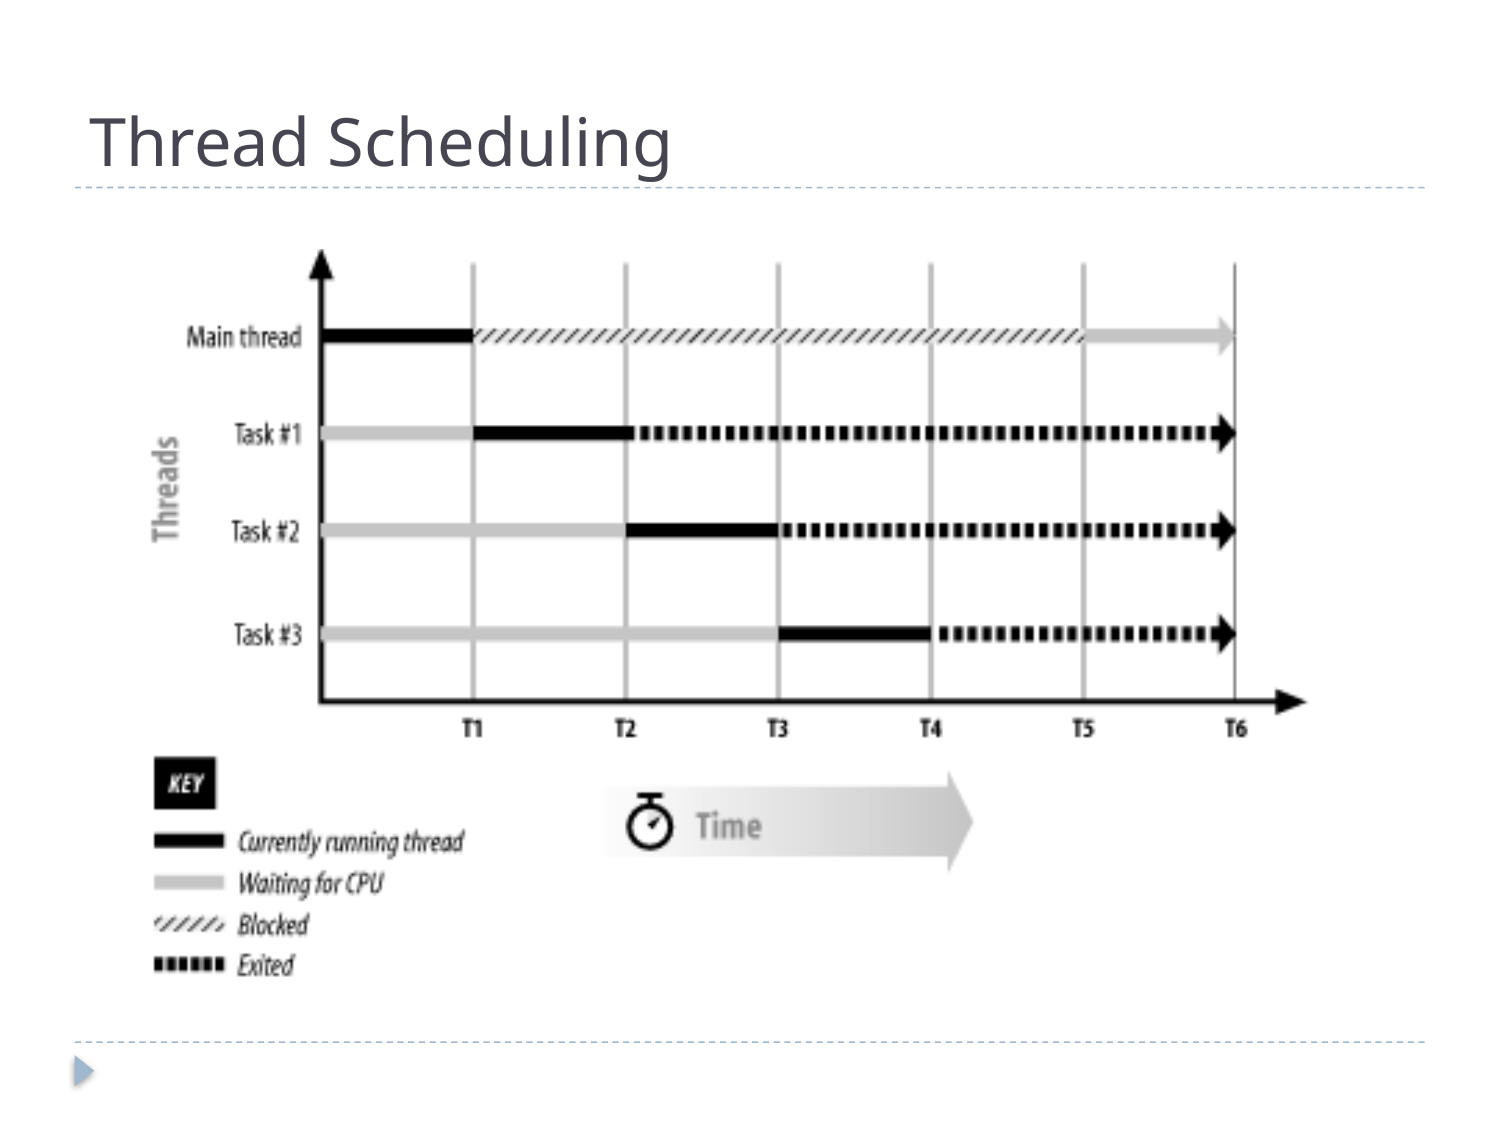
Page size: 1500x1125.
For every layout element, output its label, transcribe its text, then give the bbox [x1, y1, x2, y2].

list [144, 249, 1312, 988]
title Thread Scheduling [75, 24, 1425, 188]
